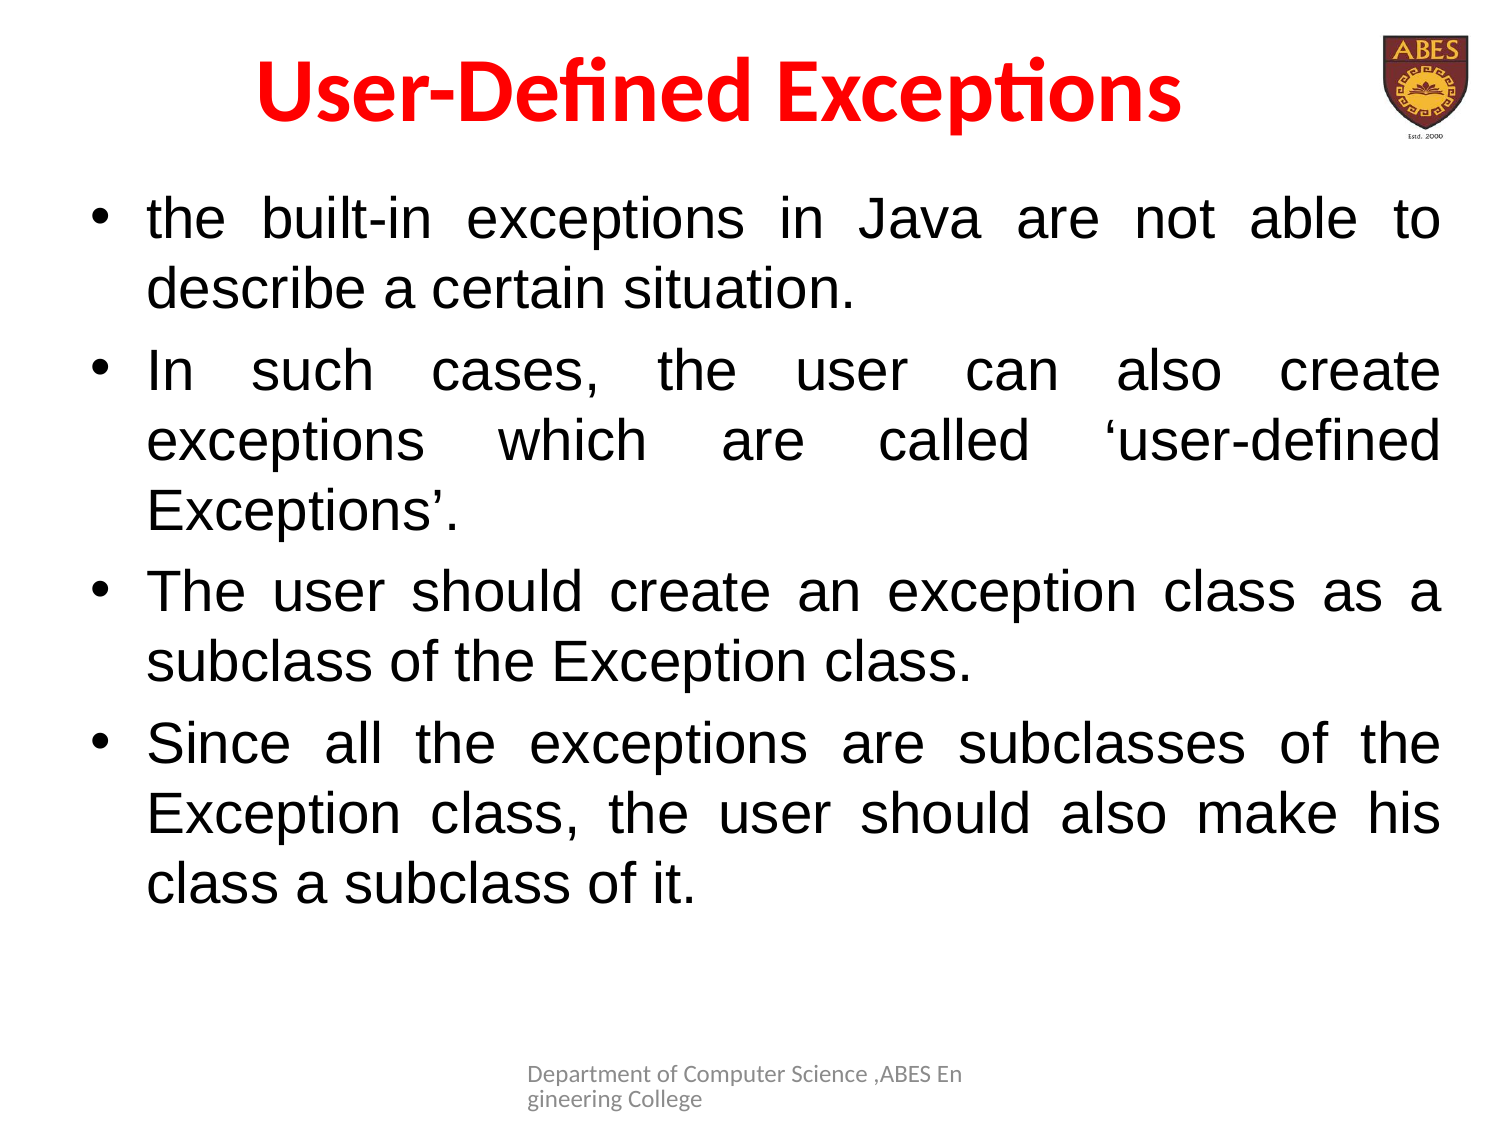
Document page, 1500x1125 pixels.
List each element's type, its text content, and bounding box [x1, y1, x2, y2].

footer Department of Computer Science ,ABES Engineering College [512, 1042, 988, 1103]
list the built-in exceptions in Java are not able to describe a certain situation. In such cases, the user can also create exceptions which are called ‘user-defined Exceptions’. The user should create an exception class as a subclass of the Exception class. Since all the exceptions are subclasses of the Exception class, the user should also make his class a subclass of it. [75, 172, 1459, 1106]
title User-Defined Exceptions [75, 45, 1358, 126]
picture [1363, 27, 1487, 144]
